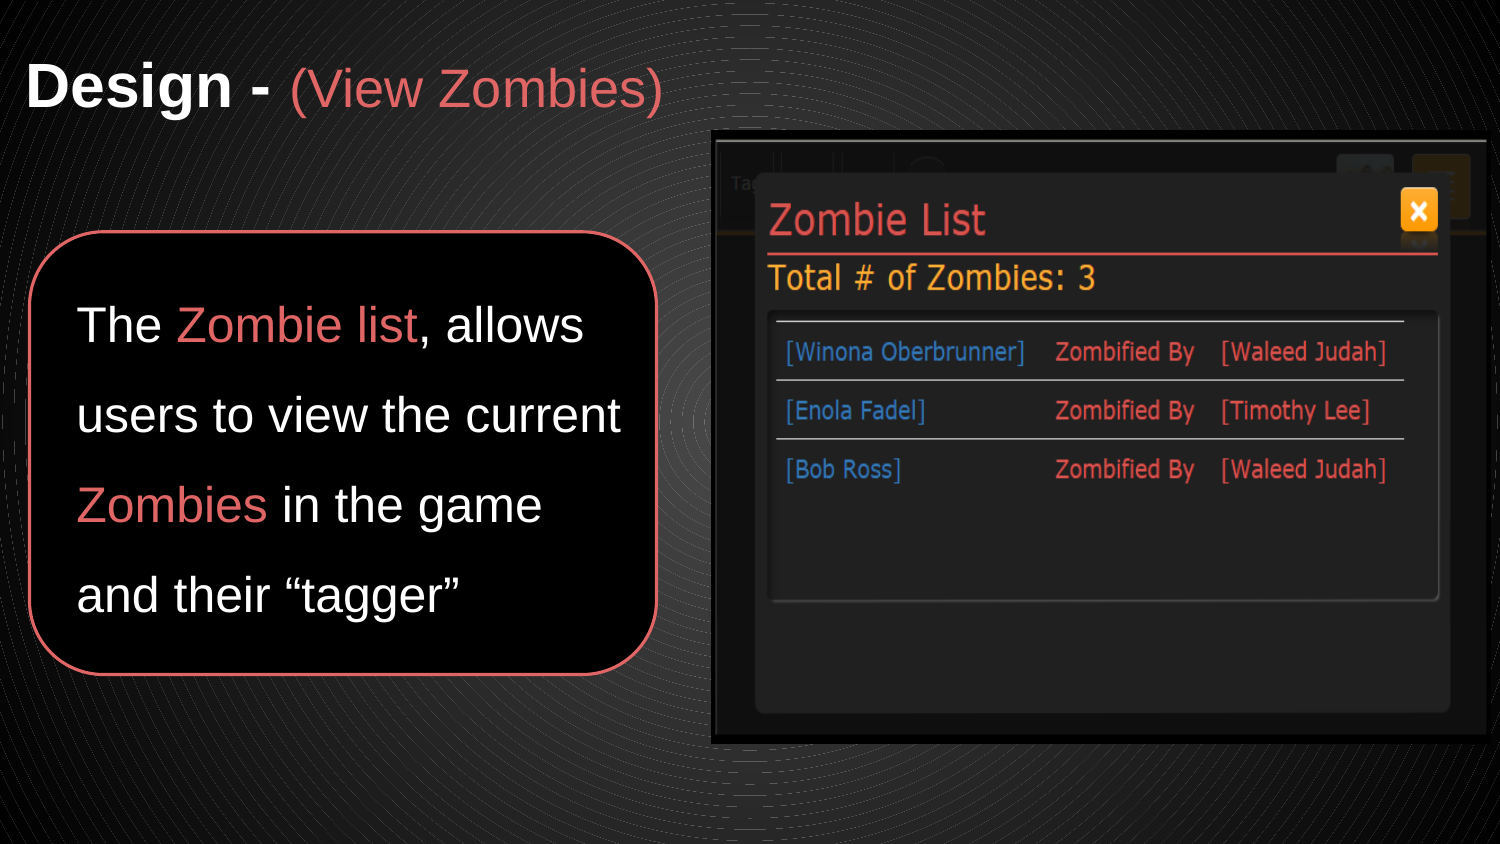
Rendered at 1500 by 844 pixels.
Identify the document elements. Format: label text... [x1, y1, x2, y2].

picture [710, 130, 1491, 745]
text_box The Zombie list, allows users to view the current Zombies in the game and their “tagger” [61, 288, 637, 596]
text_box [29, 231, 657, 675]
title Design - (View Zombies) [10, 0, 1361, 136]
